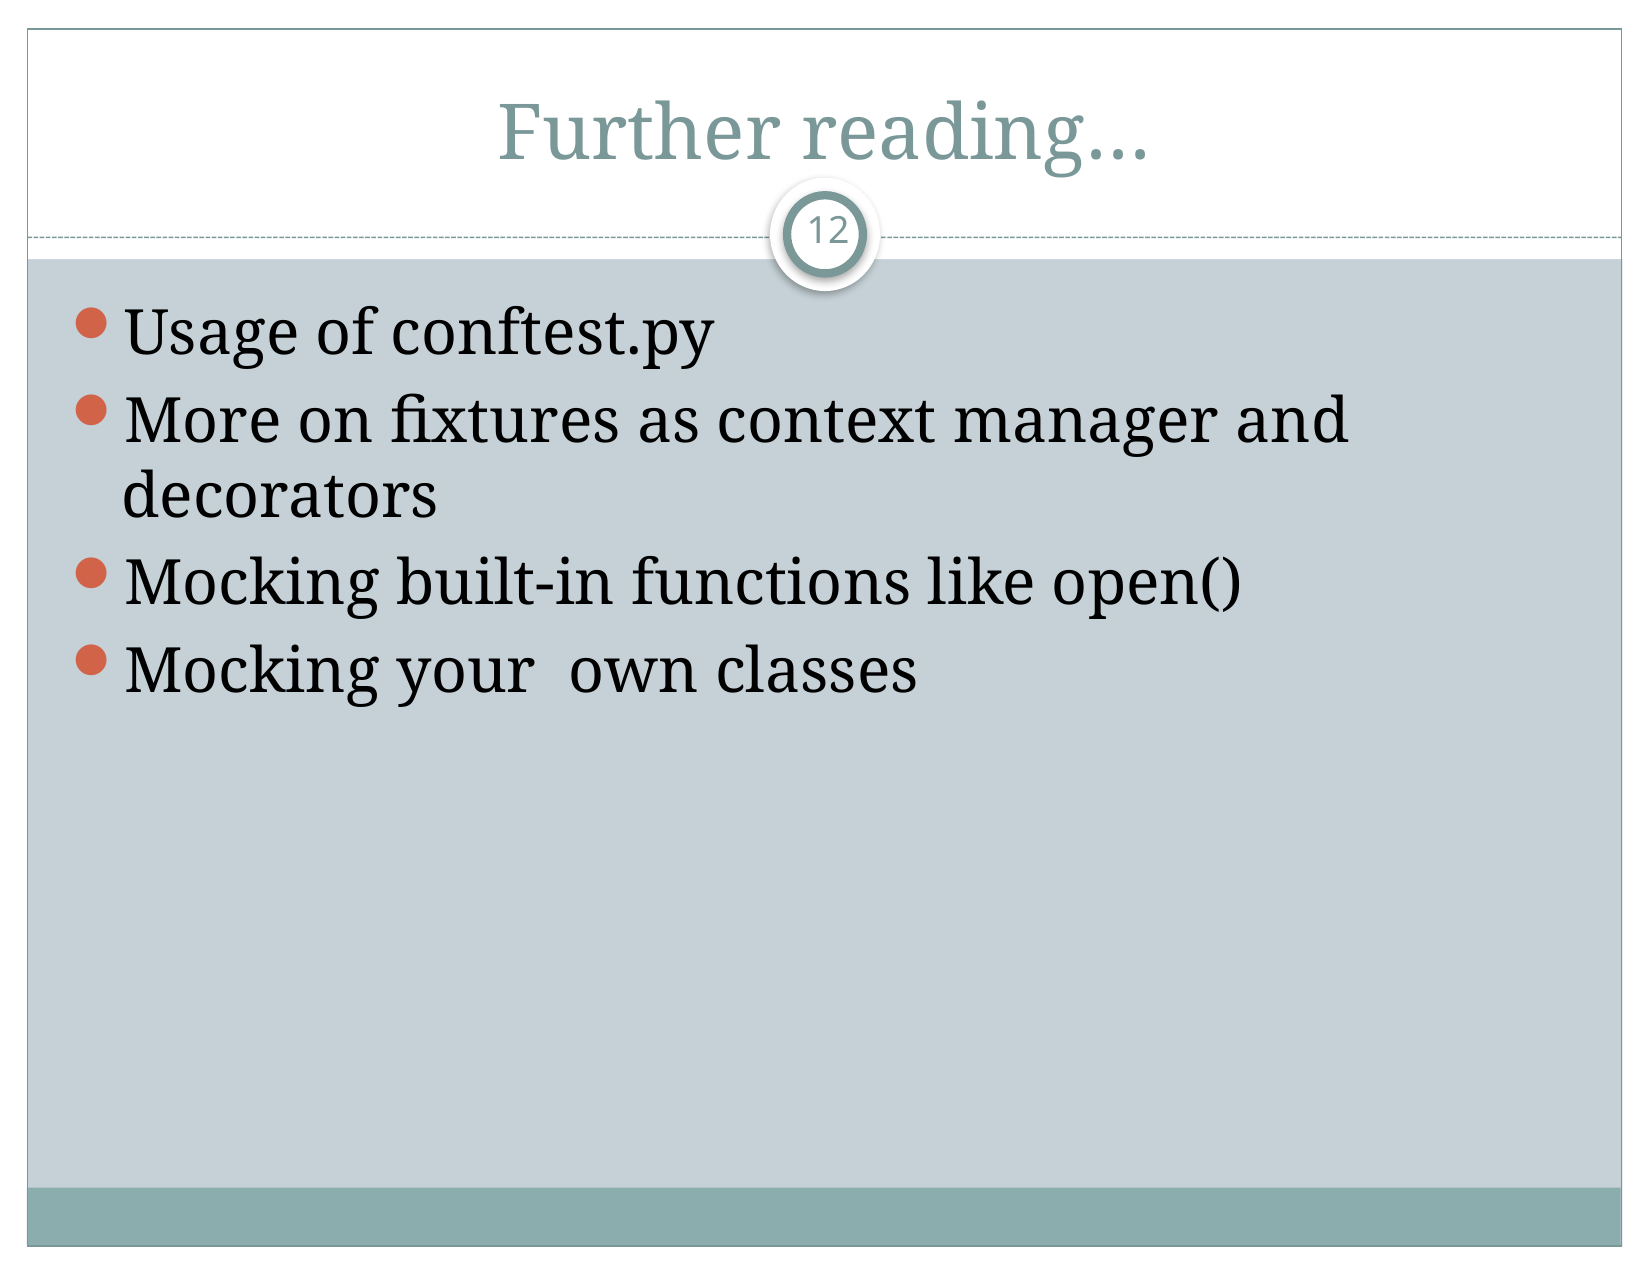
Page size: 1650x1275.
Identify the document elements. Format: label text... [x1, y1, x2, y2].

list Usage of conftest.py More on fixtures as context manager and decorators Mocking built-in functions like open() Mocking your own classes [54, 283, 1589, 1134]
slide_number 11 [787, 190, 870, 273]
title Further reading… [54, 42, 1595, 184]
